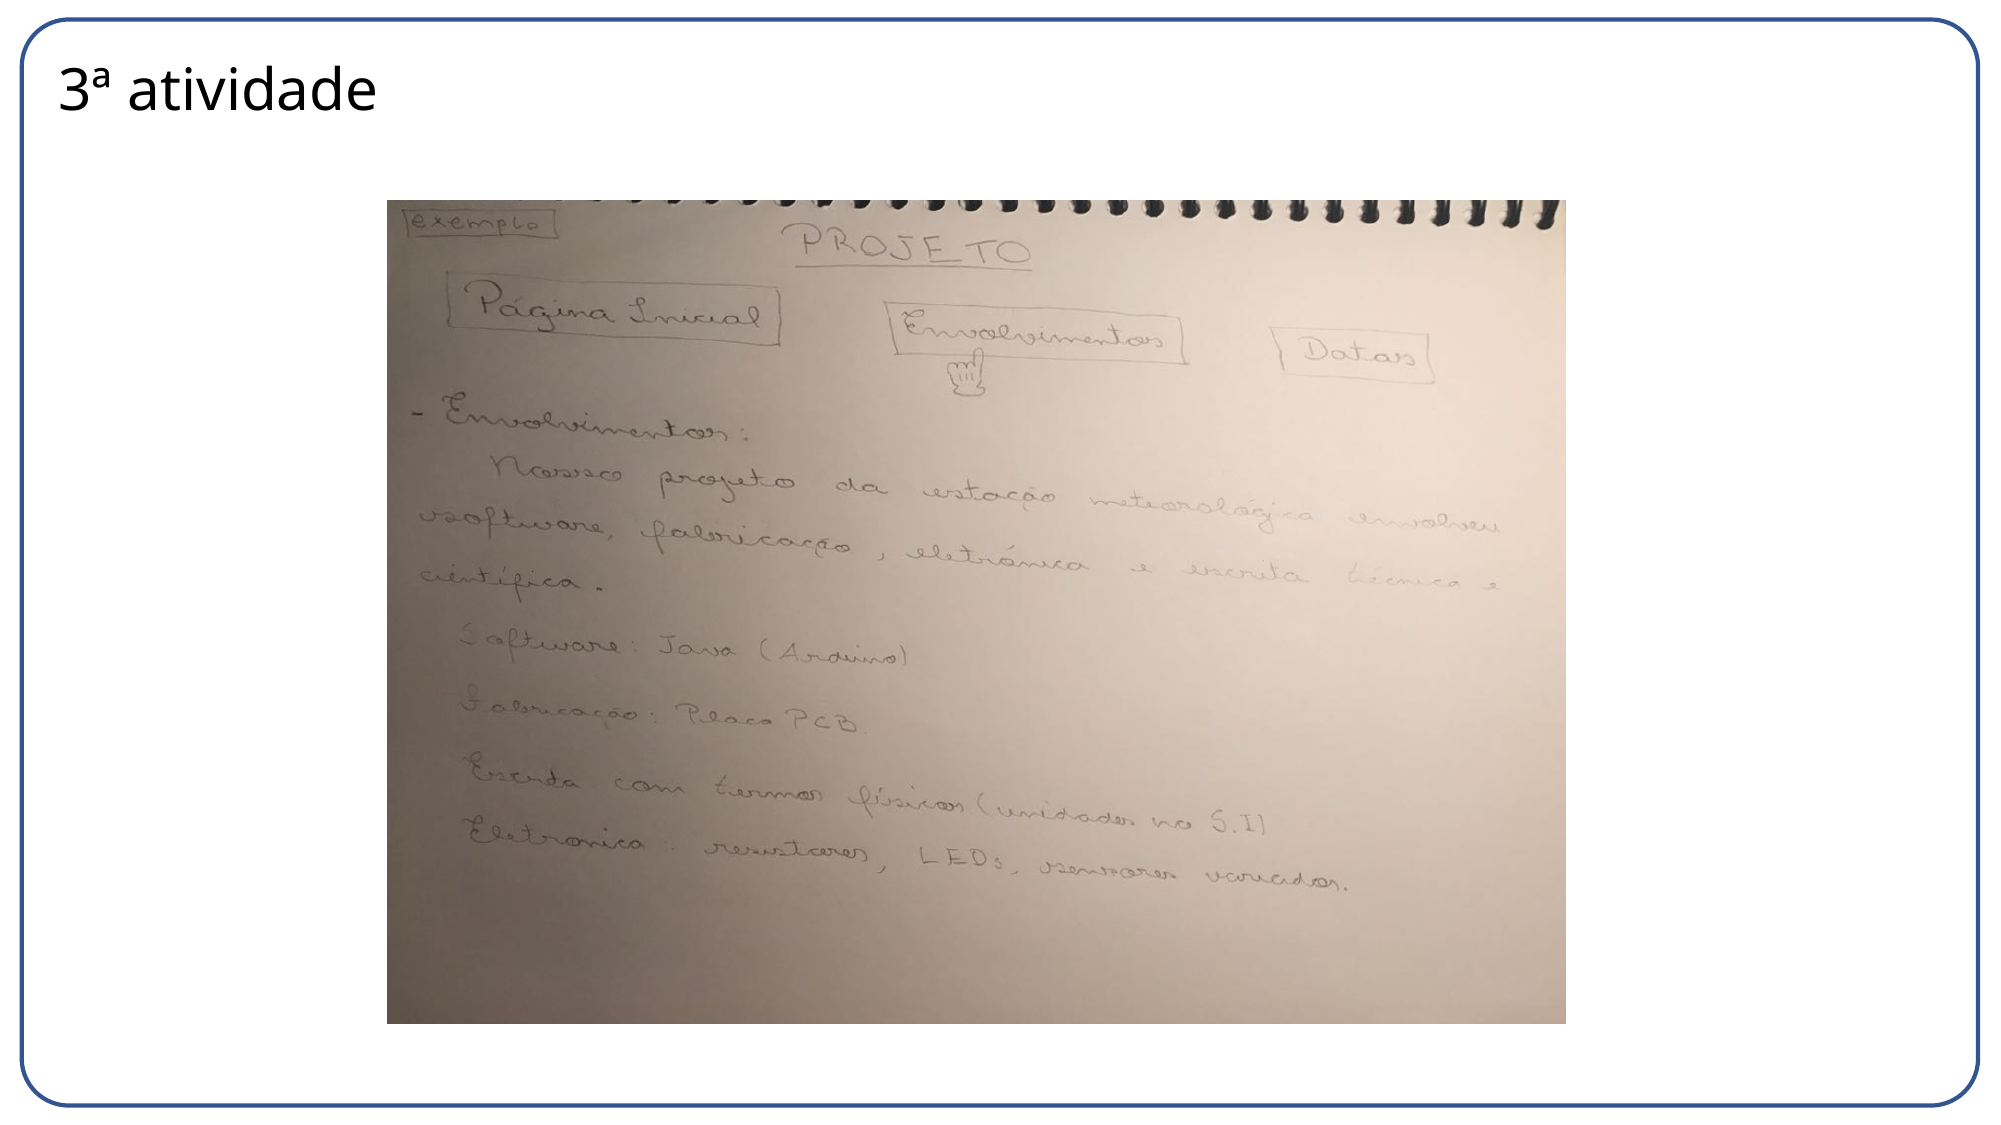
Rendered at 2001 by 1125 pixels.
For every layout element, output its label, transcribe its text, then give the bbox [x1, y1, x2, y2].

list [387, 200, 1566, 1024]
title 3ª atividade [43, 0, 1769, 201]
